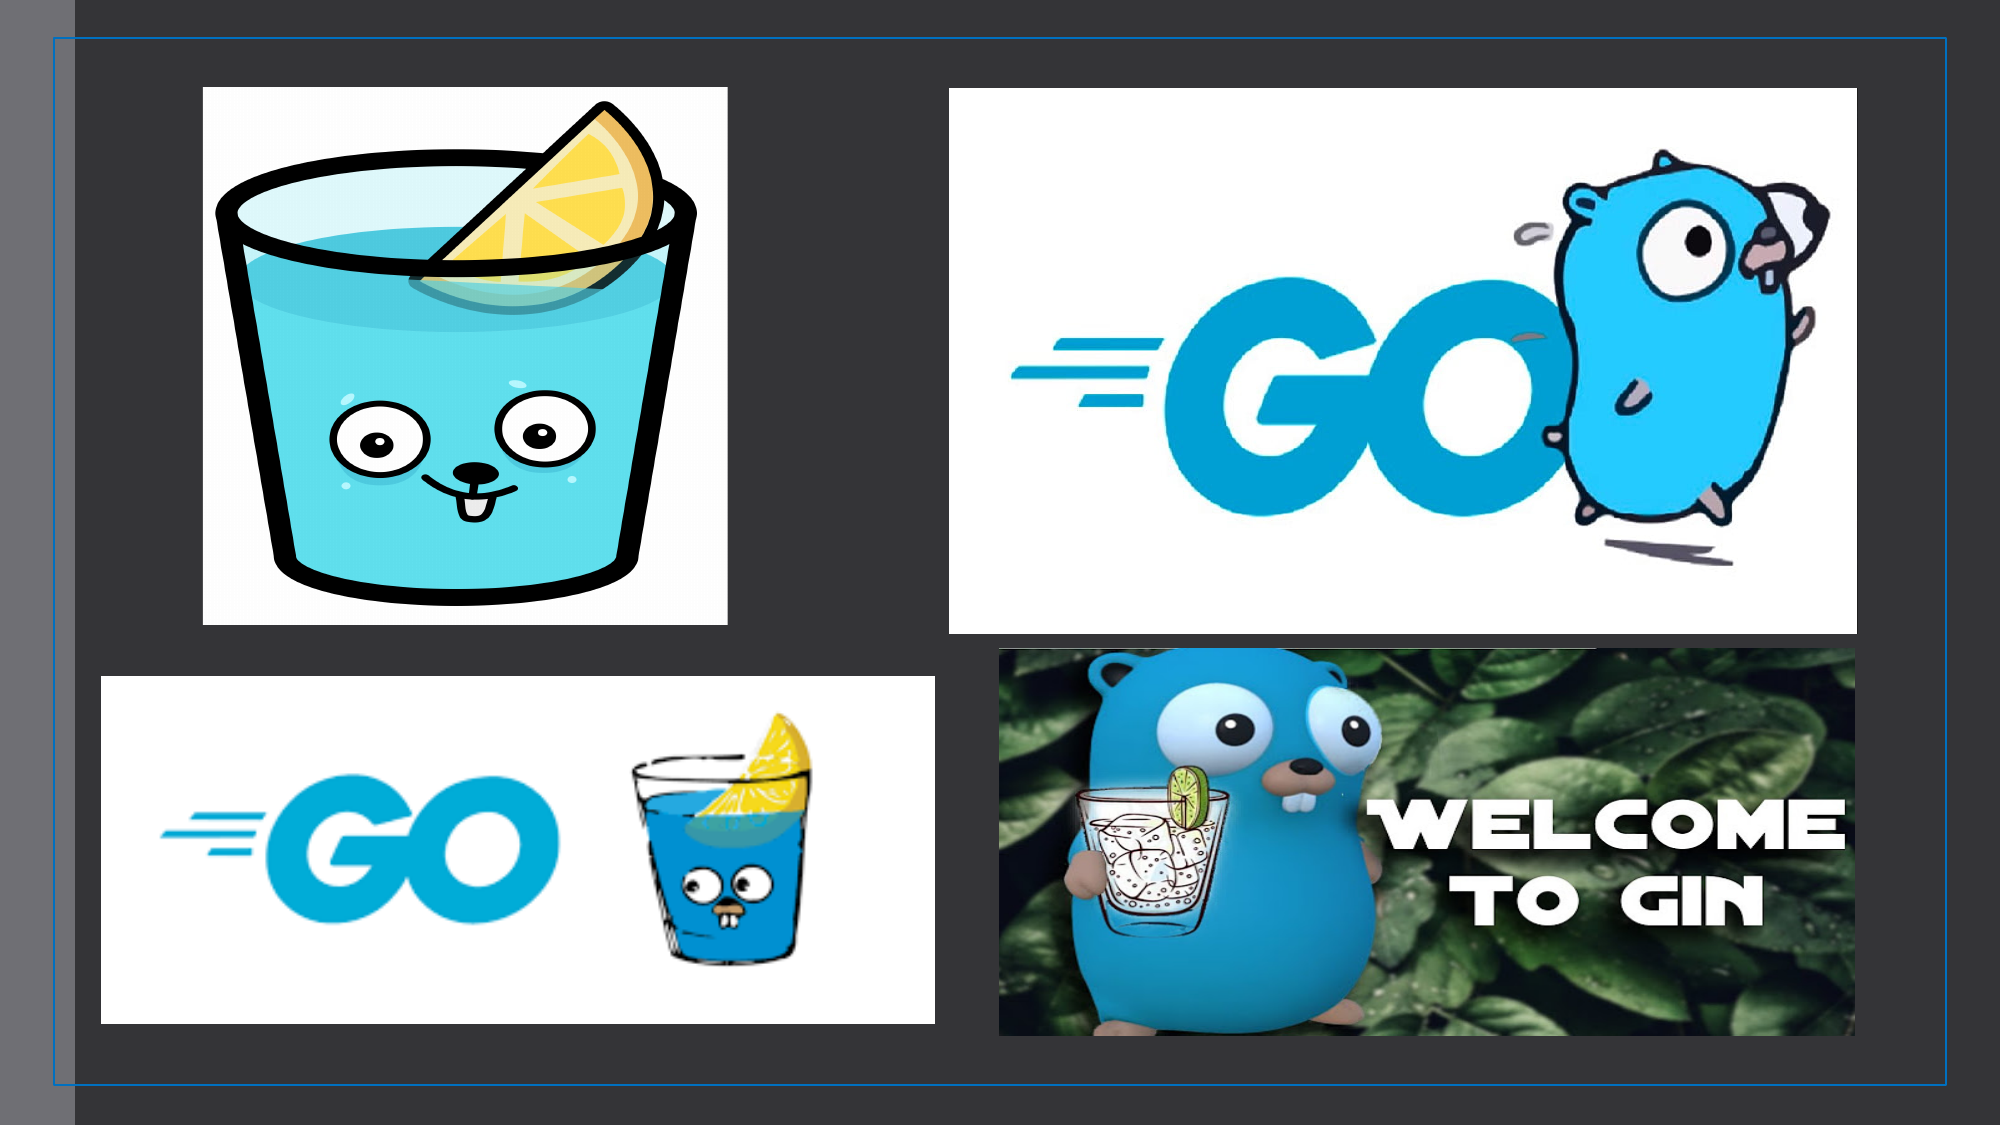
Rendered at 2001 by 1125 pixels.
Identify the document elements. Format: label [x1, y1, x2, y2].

picture [202, 87, 728, 625]
picture [101, 676, 935, 1024]
picture [949, 87, 1858, 634]
picture [998, 647, 1855, 1036]
text_box [53, 37, 1947, 1086]
